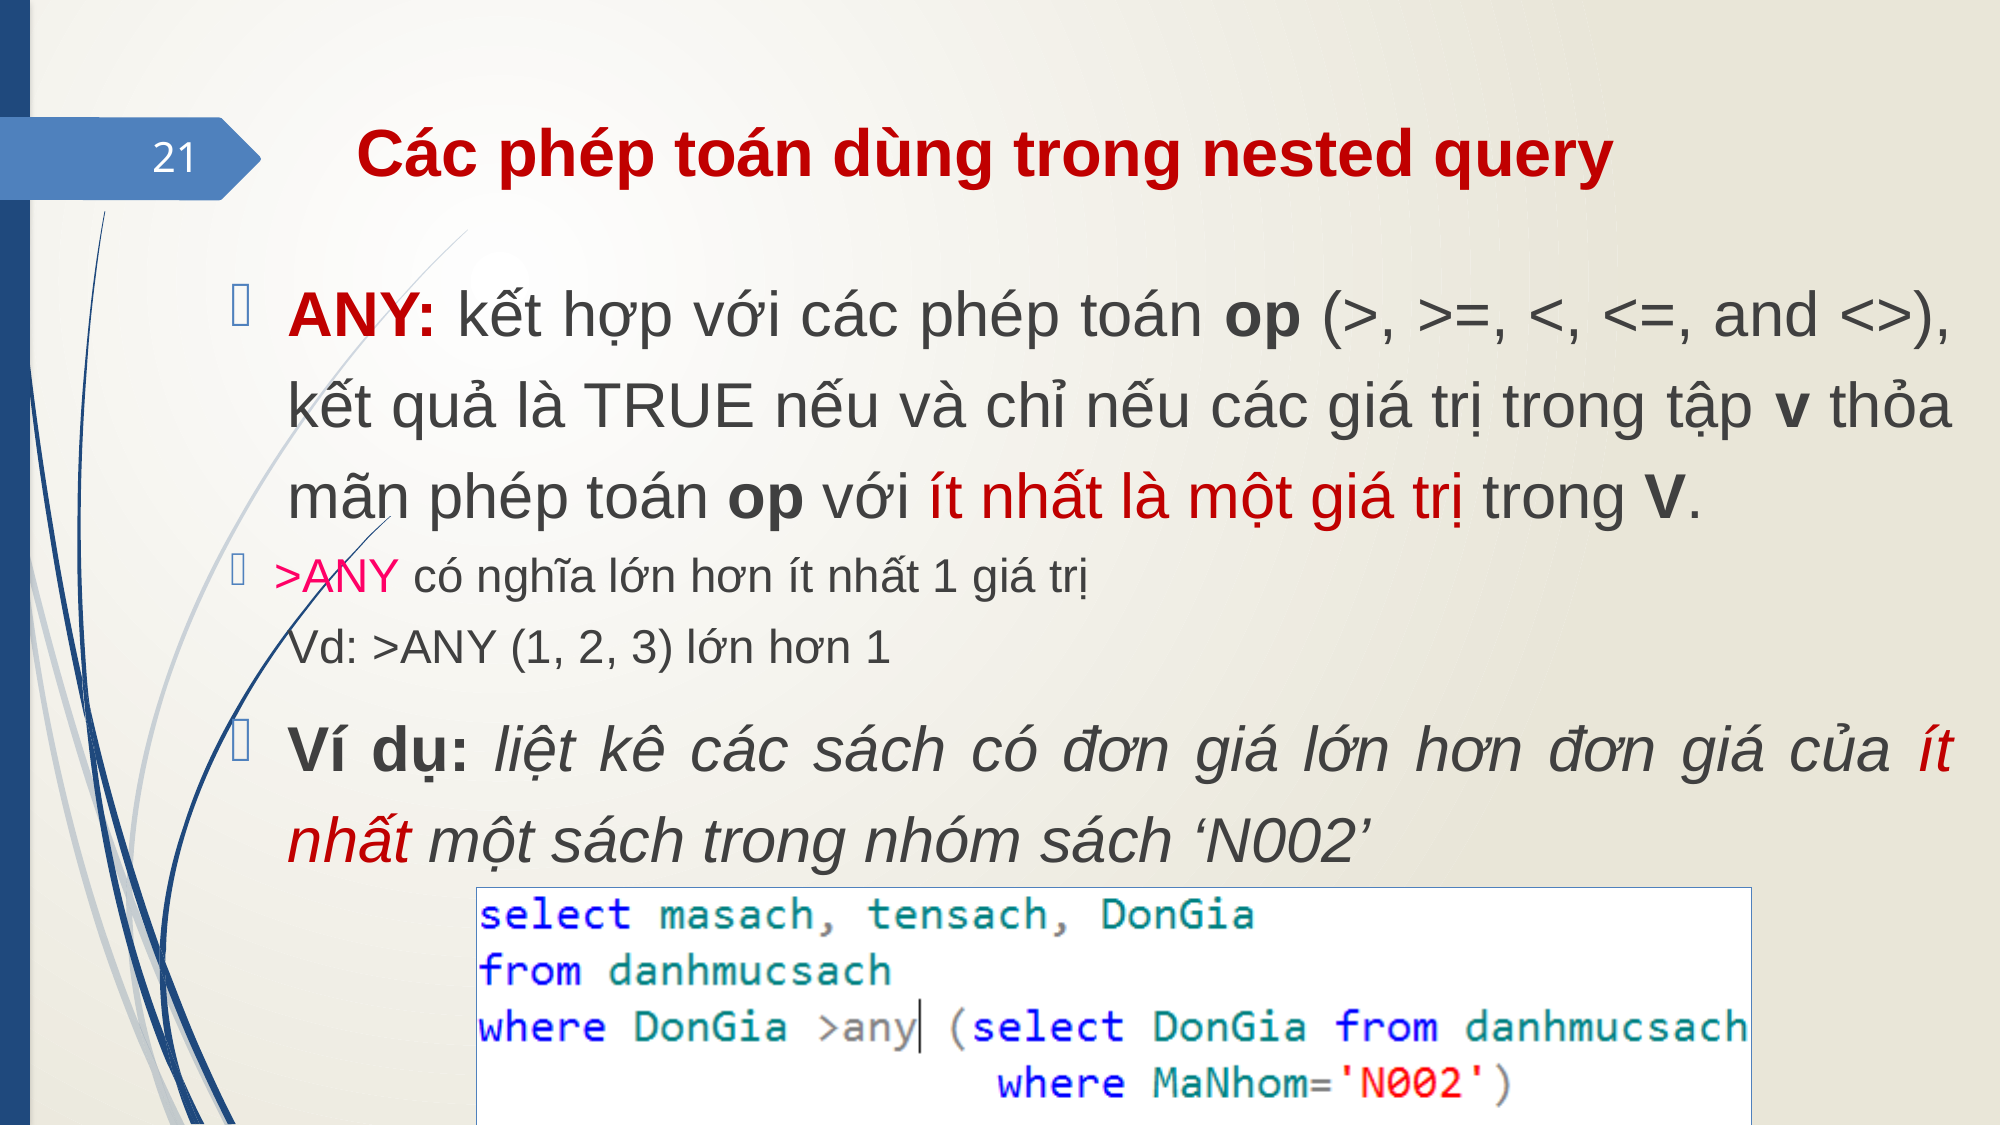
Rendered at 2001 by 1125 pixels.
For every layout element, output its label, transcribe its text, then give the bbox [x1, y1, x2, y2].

picture [476, 887, 1752, 1125]
list ANY: kết hợp với các phép toán op (>, >=, <, <=, and <>), kết quả là TRUE nếu và chỉ nếu các giá trị trong tập v thỏa mãn phép toán op với ít nhất là một giá trị trong V. >ANY có nghĩa lớn hơn ít nhất 1 giá trị Vd: >ANY (1, 2, 3) lớn hơn 1 Ví dụ: liệt kê các sách có đơn giá lớn hơn đơn giá của ít nhất một sách trong nhóm sách ‘N002’ [215, 250, 1968, 951]
slide_number 21 [87, 129, 216, 190]
title Các phép toán dùng trong nested query [341, 102, 1888, 248]
